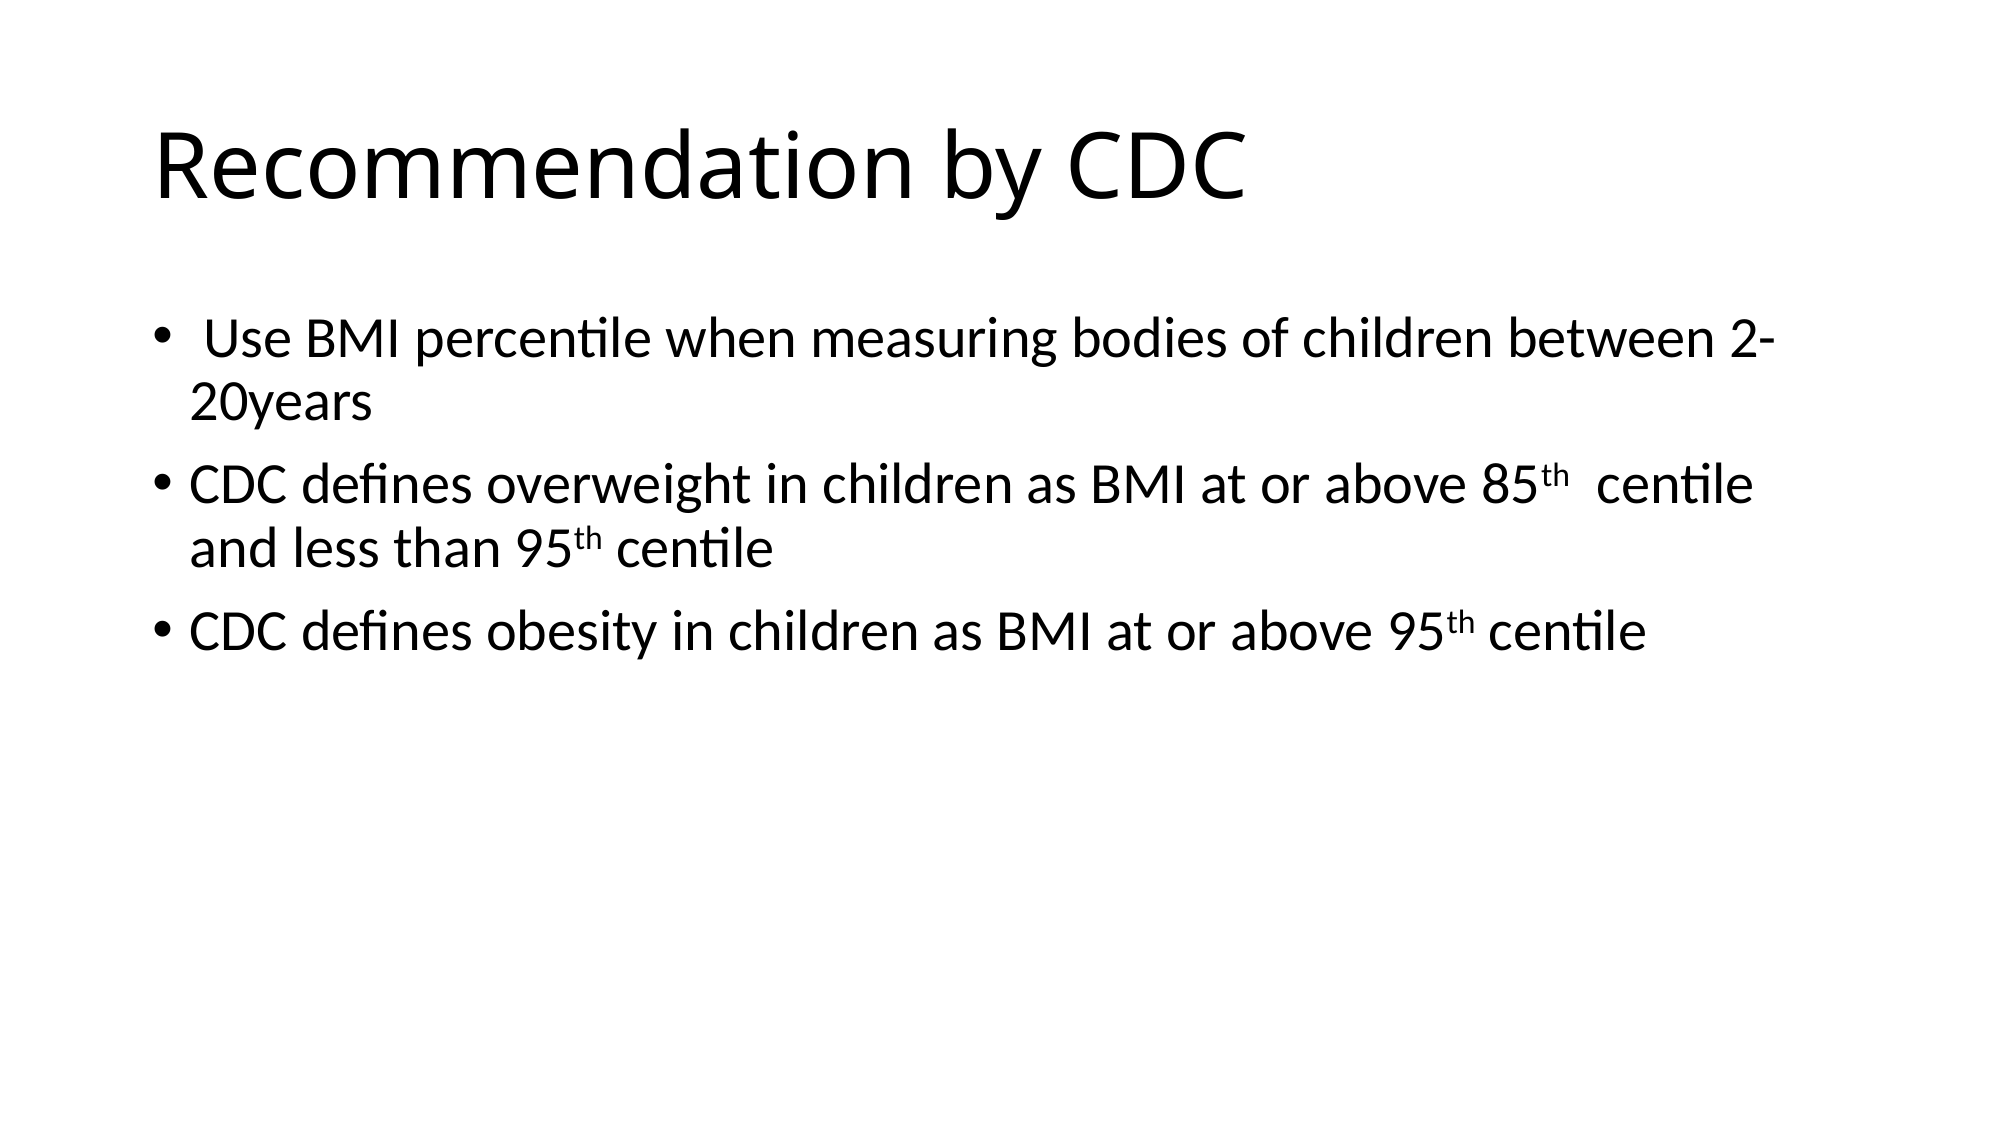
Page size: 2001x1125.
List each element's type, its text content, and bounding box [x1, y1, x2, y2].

title Recommendation by CDC [137, 59, 1863, 278]
list Use BMI percentile when measuring bodies of children between 2-20years CDC defines overweight in children as BMI at or above 85th centile and less than 95th centile CDC defines obesity in children as BMI at or above 95th centile [137, 299, 1863, 1014]
